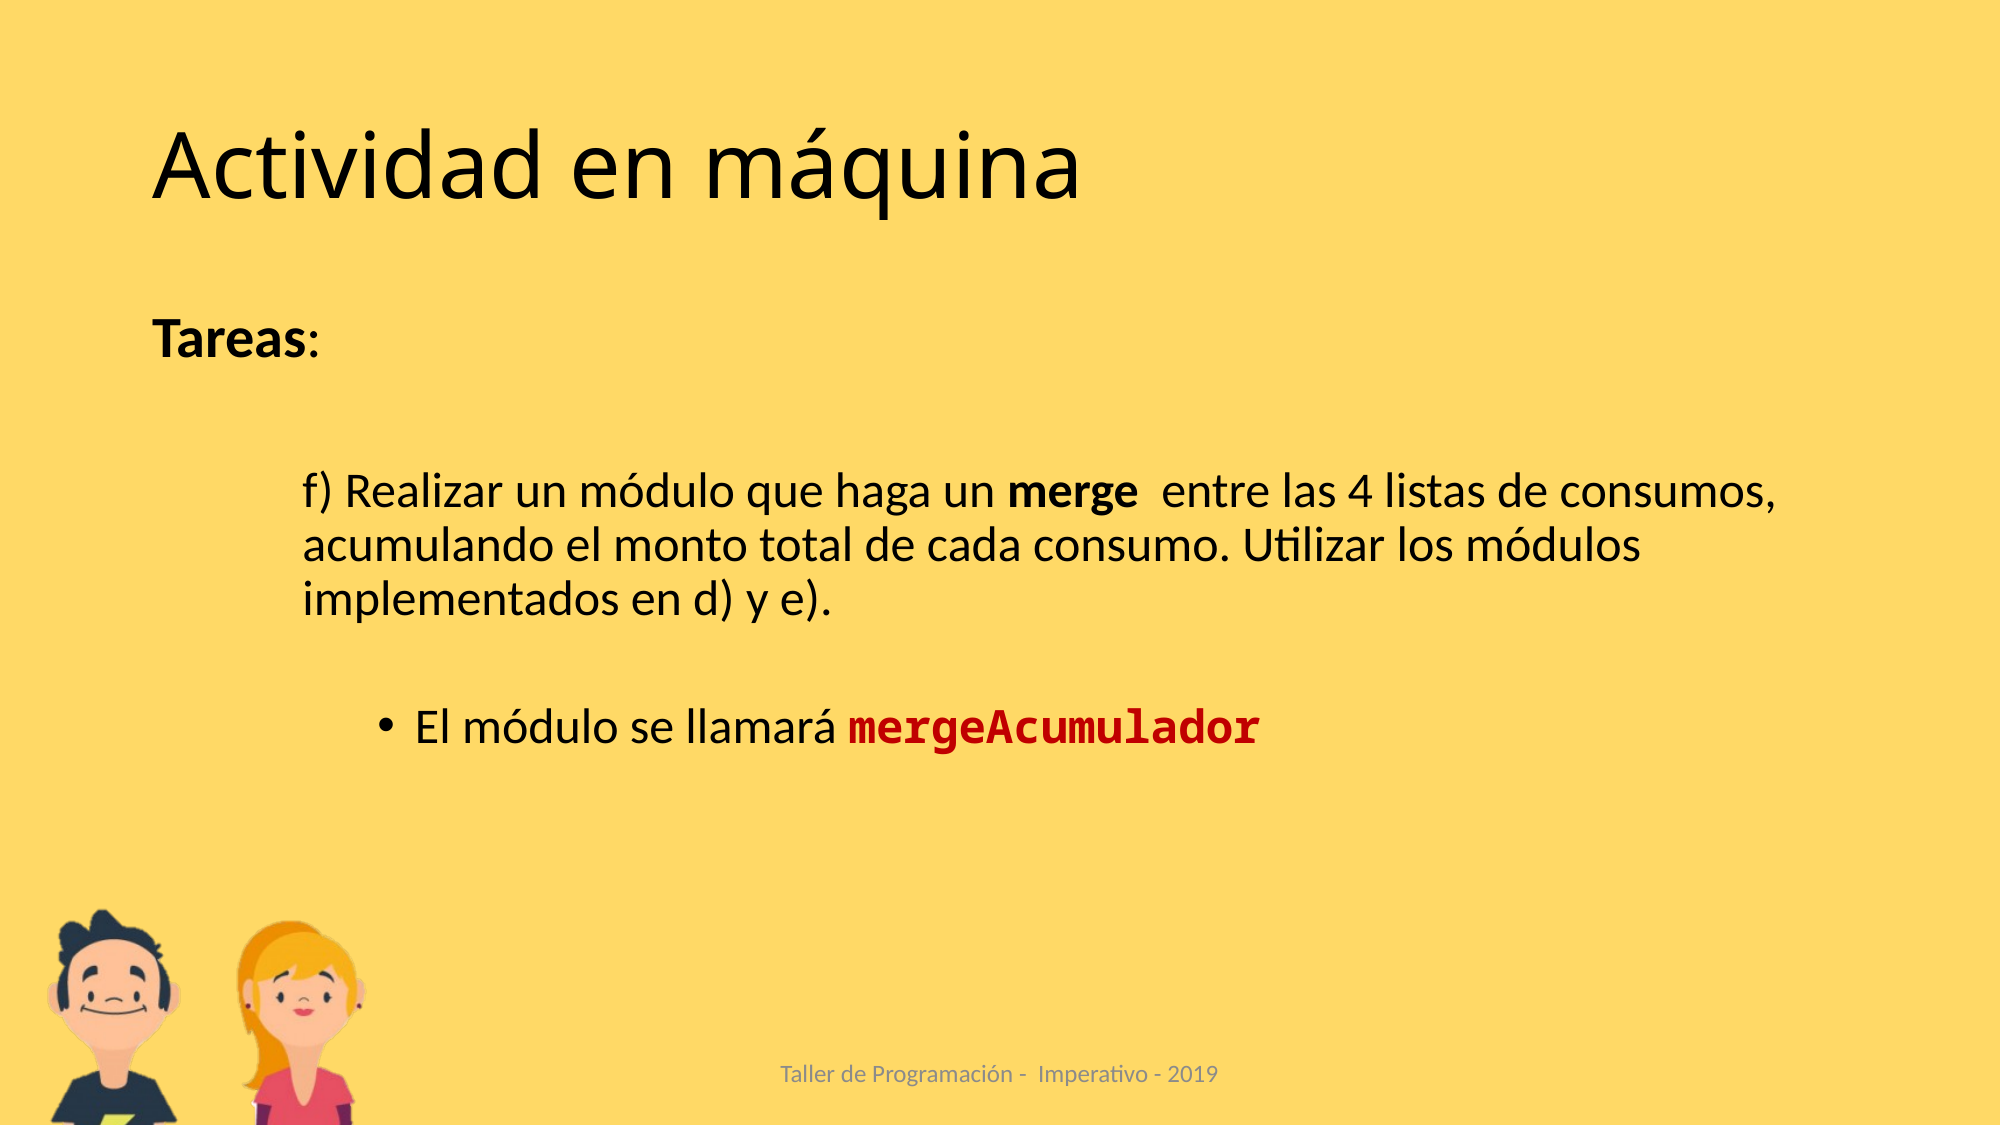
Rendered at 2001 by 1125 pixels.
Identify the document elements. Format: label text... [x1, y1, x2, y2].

footer Taller de Programación - Imperativo - 2019 [662, 1042, 1338, 1103]
picture [28, 894, 203, 1125]
list Tareas: f) Realizar un módulo que haga un merge entre las 4 listas de consumos, acumulando el monto total de cada consumo. Utilizar los módulos implementados en d) y e). El módulo se llamará mergeAcumulador [137, 299, 1863, 1014]
picture [220, 903, 395, 1125]
title Actividad en máquina [137, 59, 1863, 278]
